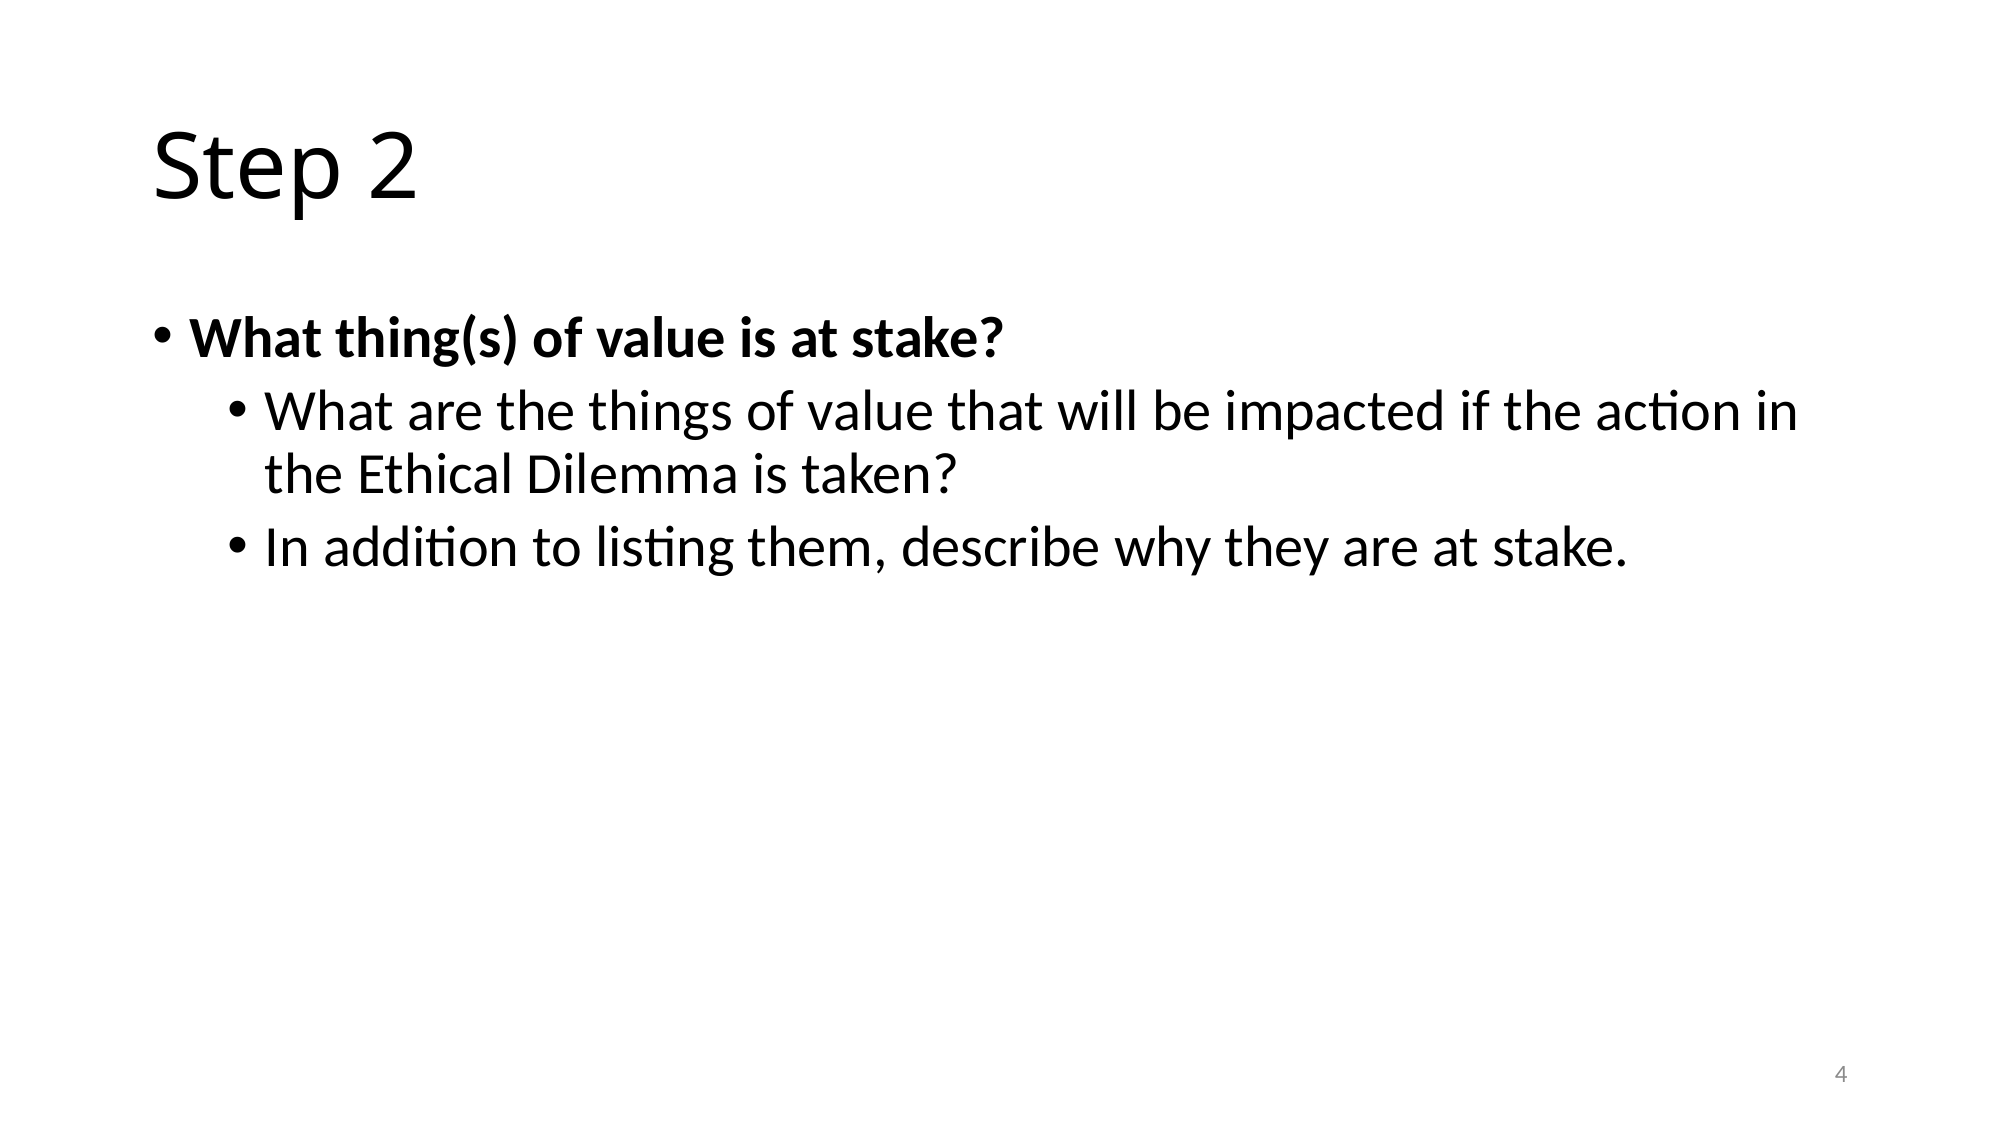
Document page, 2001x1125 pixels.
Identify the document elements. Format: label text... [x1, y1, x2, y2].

title Step 2 [137, 59, 1863, 278]
list What thing(s) of value is at stake? What are the things of value that will be impacted if the action in the Ethical Dilemma is taken? In addition to listing them, describe why they are at stake. [137, 299, 1863, 1014]
slide_number 4 [1412, 1042, 1863, 1103]
